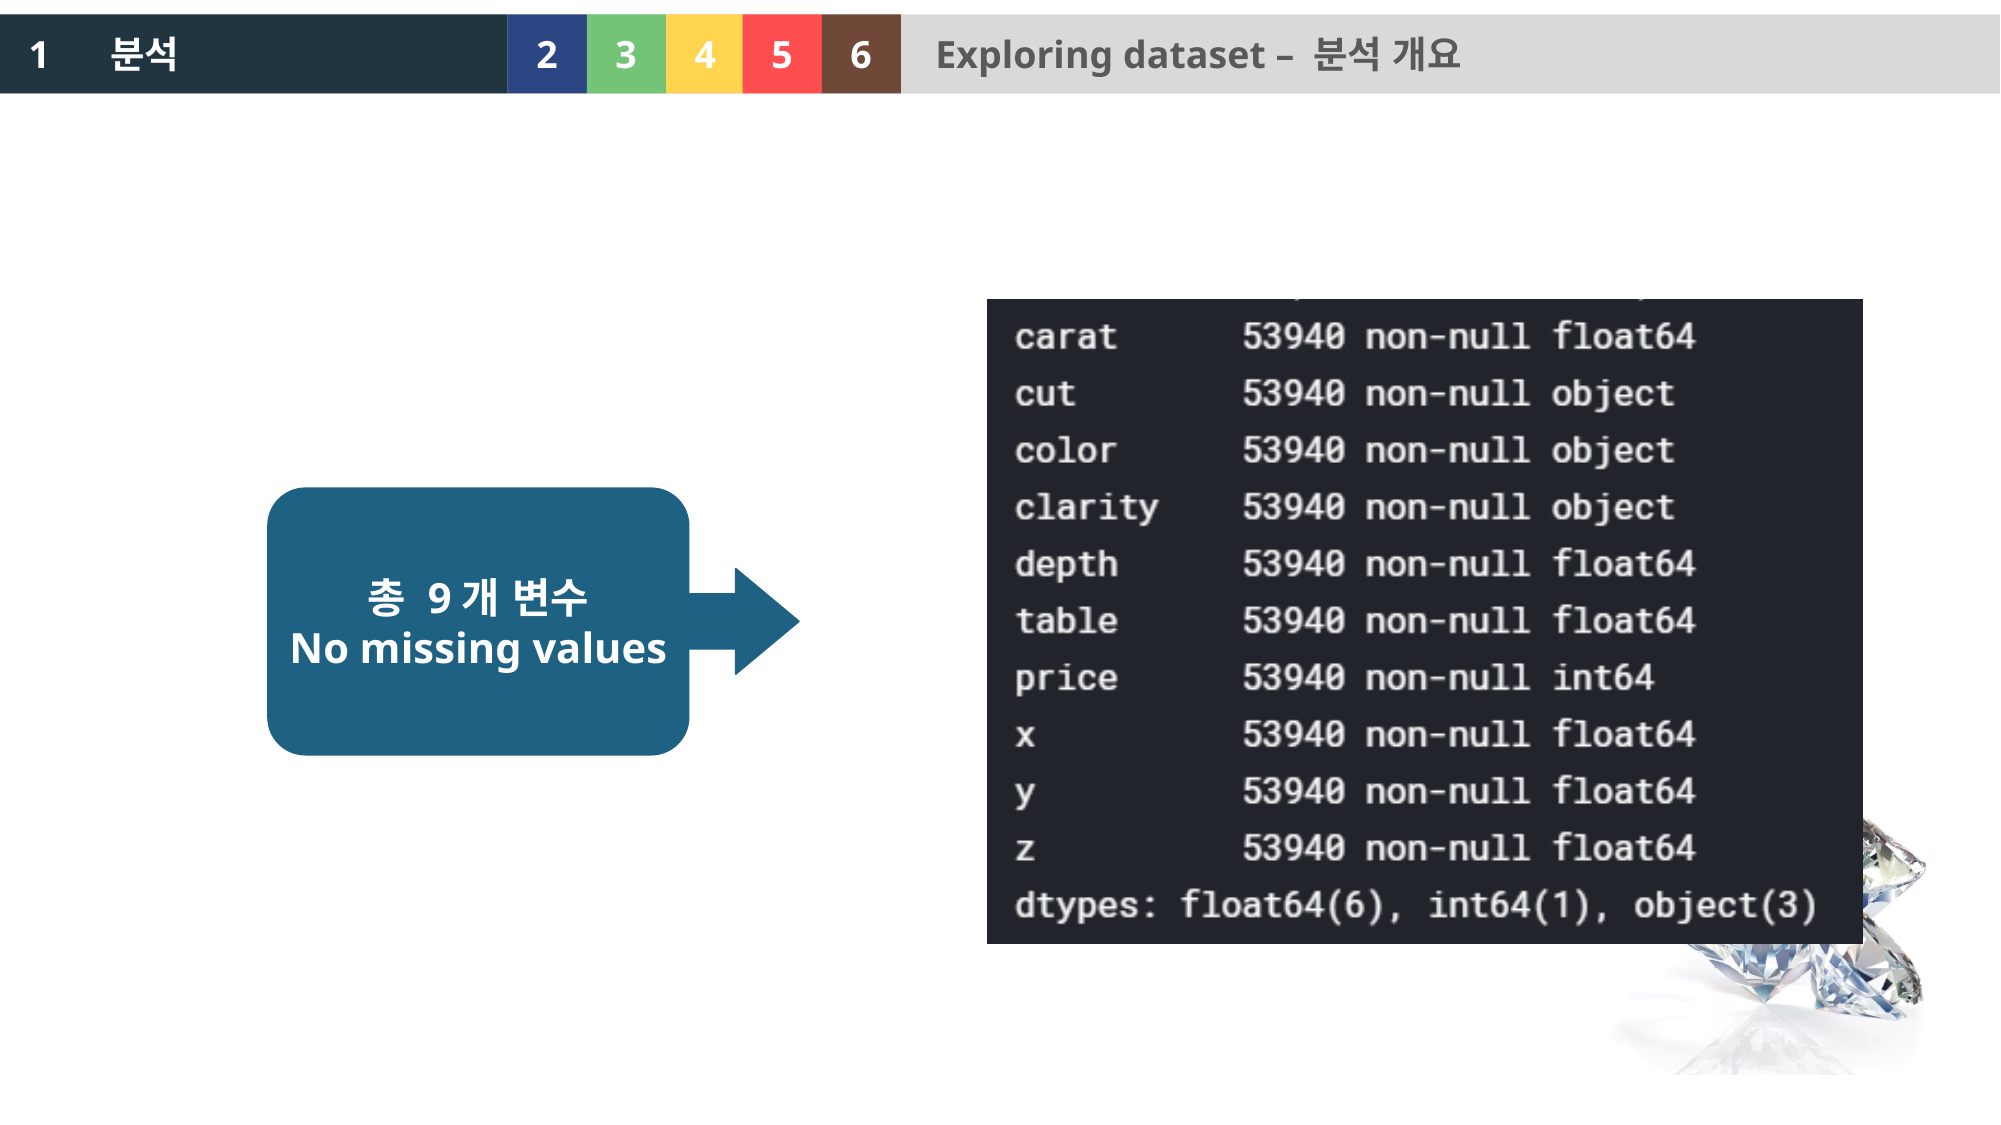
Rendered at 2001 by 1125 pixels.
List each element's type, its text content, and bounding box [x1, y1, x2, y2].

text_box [665, 14, 742, 94]
text_box Exploring dataset – 분석 개요 [920, 23, 1488, 84]
text_box 1 [13, 23, 66, 84]
text_box [0, 13, 2000, 95]
text_box 분석 [95, 23, 195, 84]
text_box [586, 14, 665, 94]
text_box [507, 14, 586, 94]
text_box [267, 487, 800, 755]
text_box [821, 14, 901, 94]
text_box [0, 13, 509, 94]
picture [987, 299, 1961, 1097]
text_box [742, 14, 821, 94]
